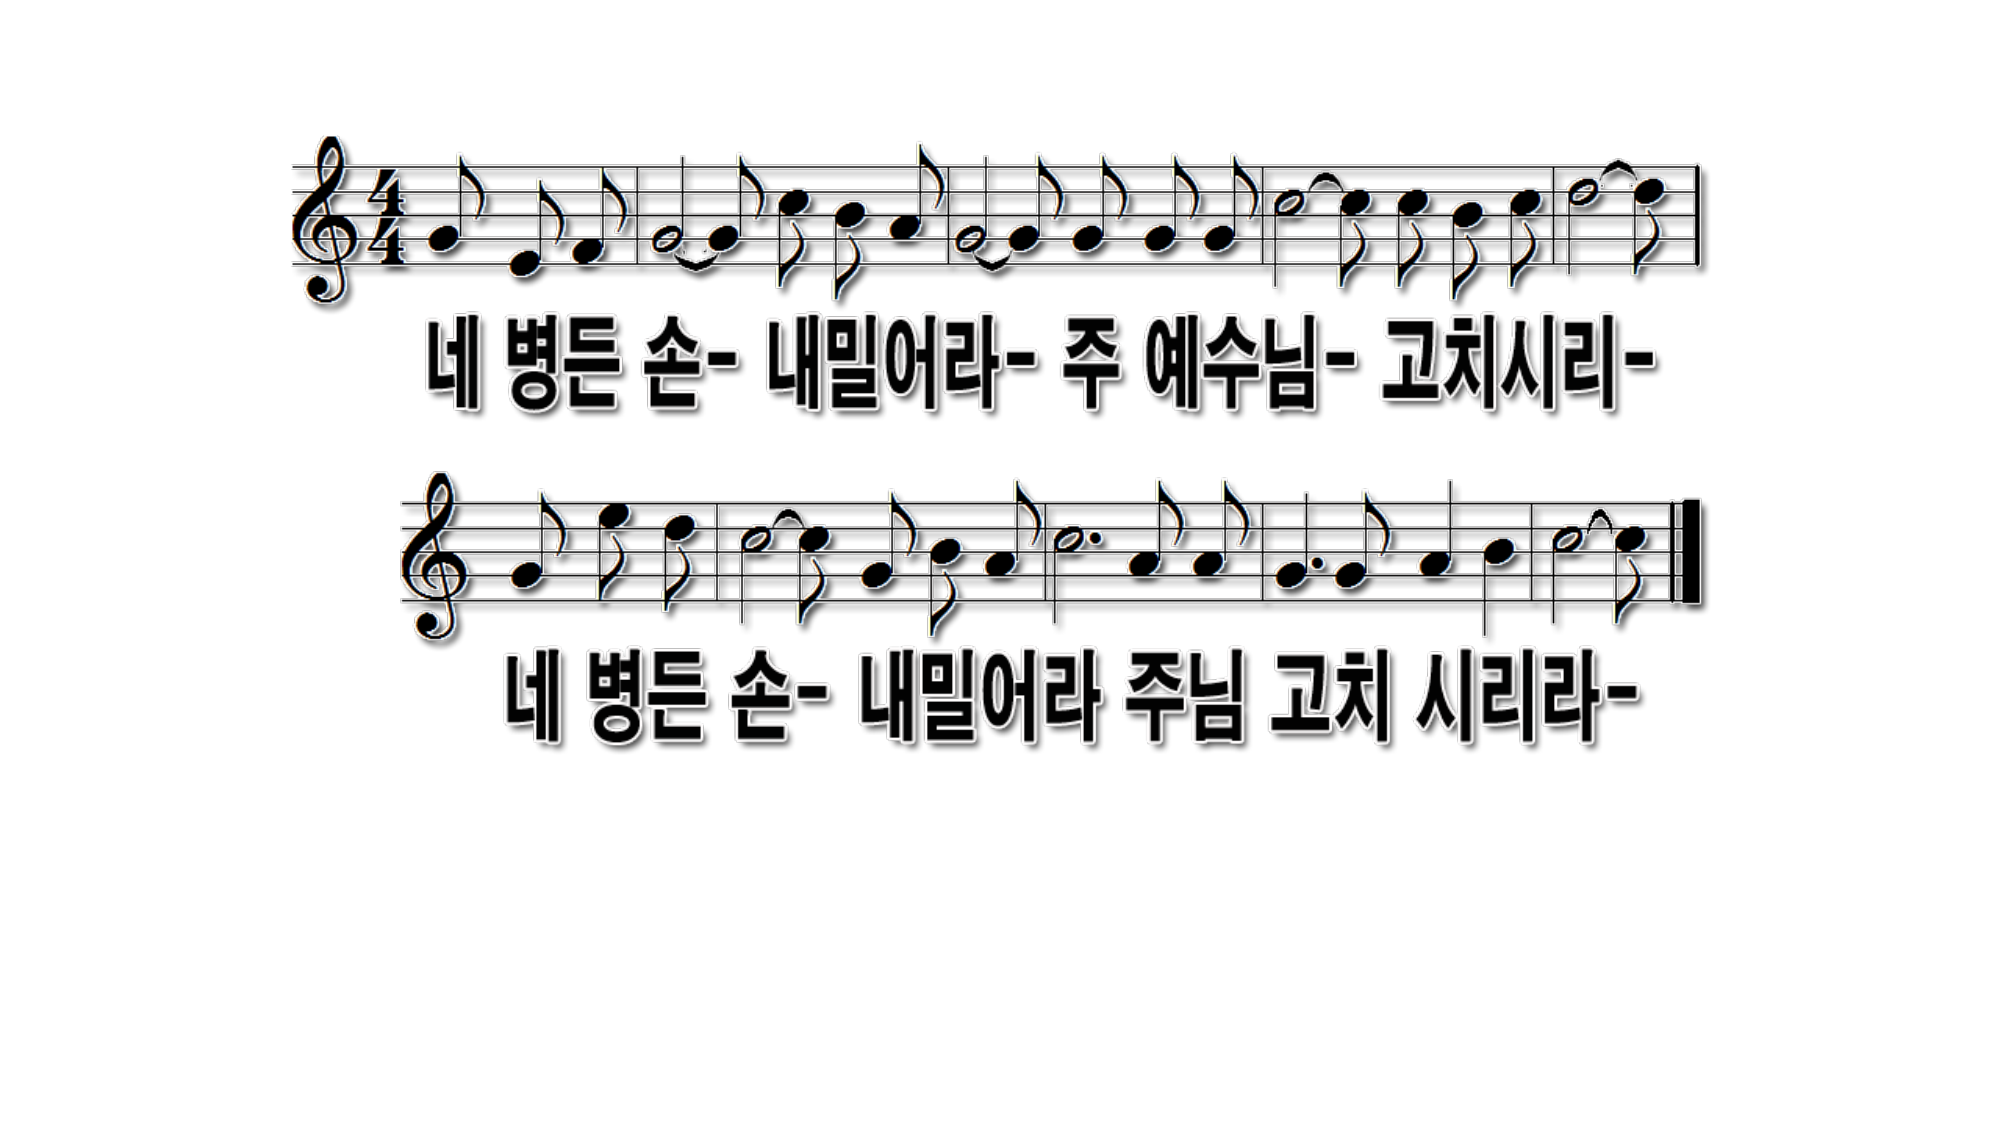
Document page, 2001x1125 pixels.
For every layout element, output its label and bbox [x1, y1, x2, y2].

picture [249, 0, 1750, 835]
